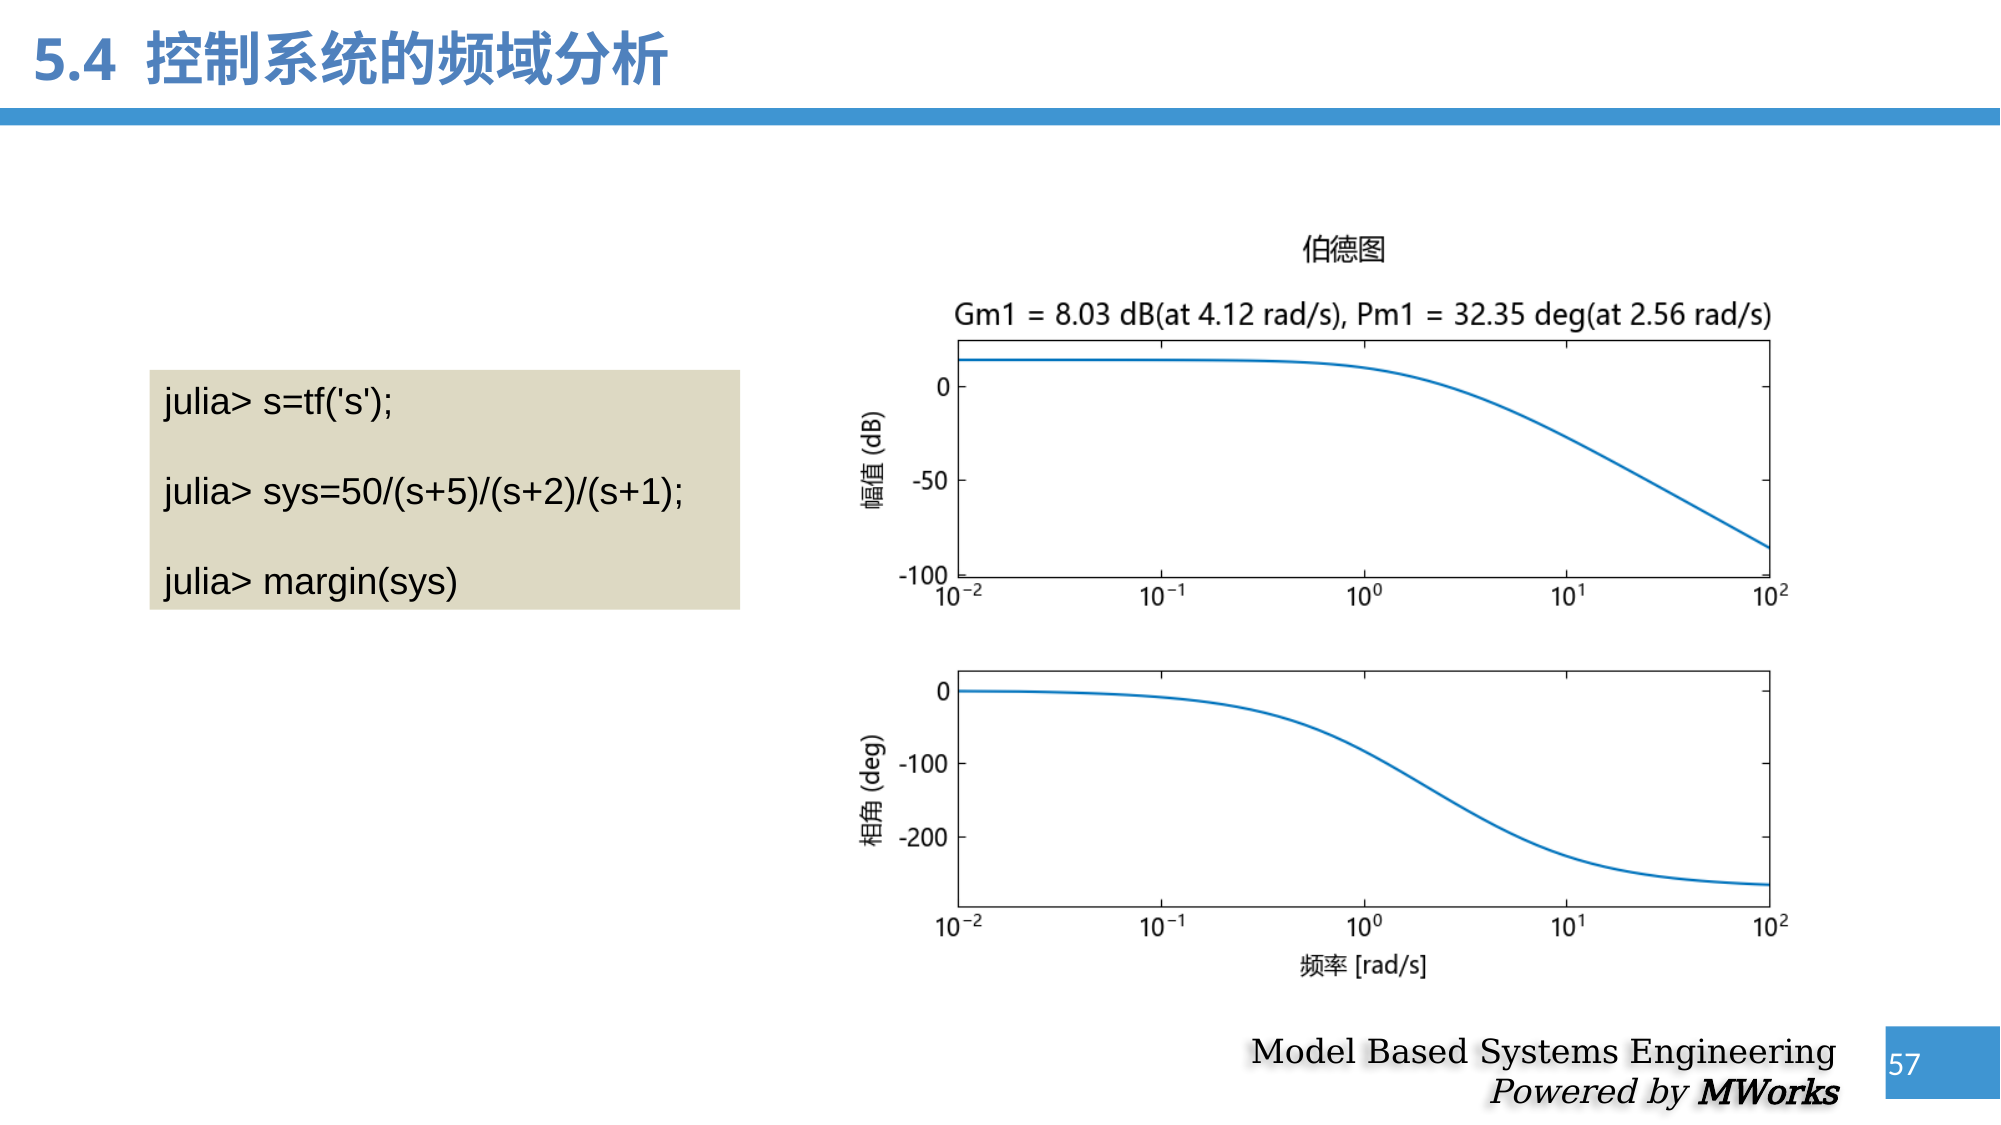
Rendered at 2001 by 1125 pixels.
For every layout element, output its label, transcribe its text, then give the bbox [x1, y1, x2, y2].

text_box 5.4 控制系统的频域分析 [18, 14, 1233, 99]
text_box julia> s=tf('s'); julia> sys=50/(s+5)/(s+2)/(s+1); julia> margin(sys) [149, 369, 741, 610]
picture [822, 219, 1869, 1005]
